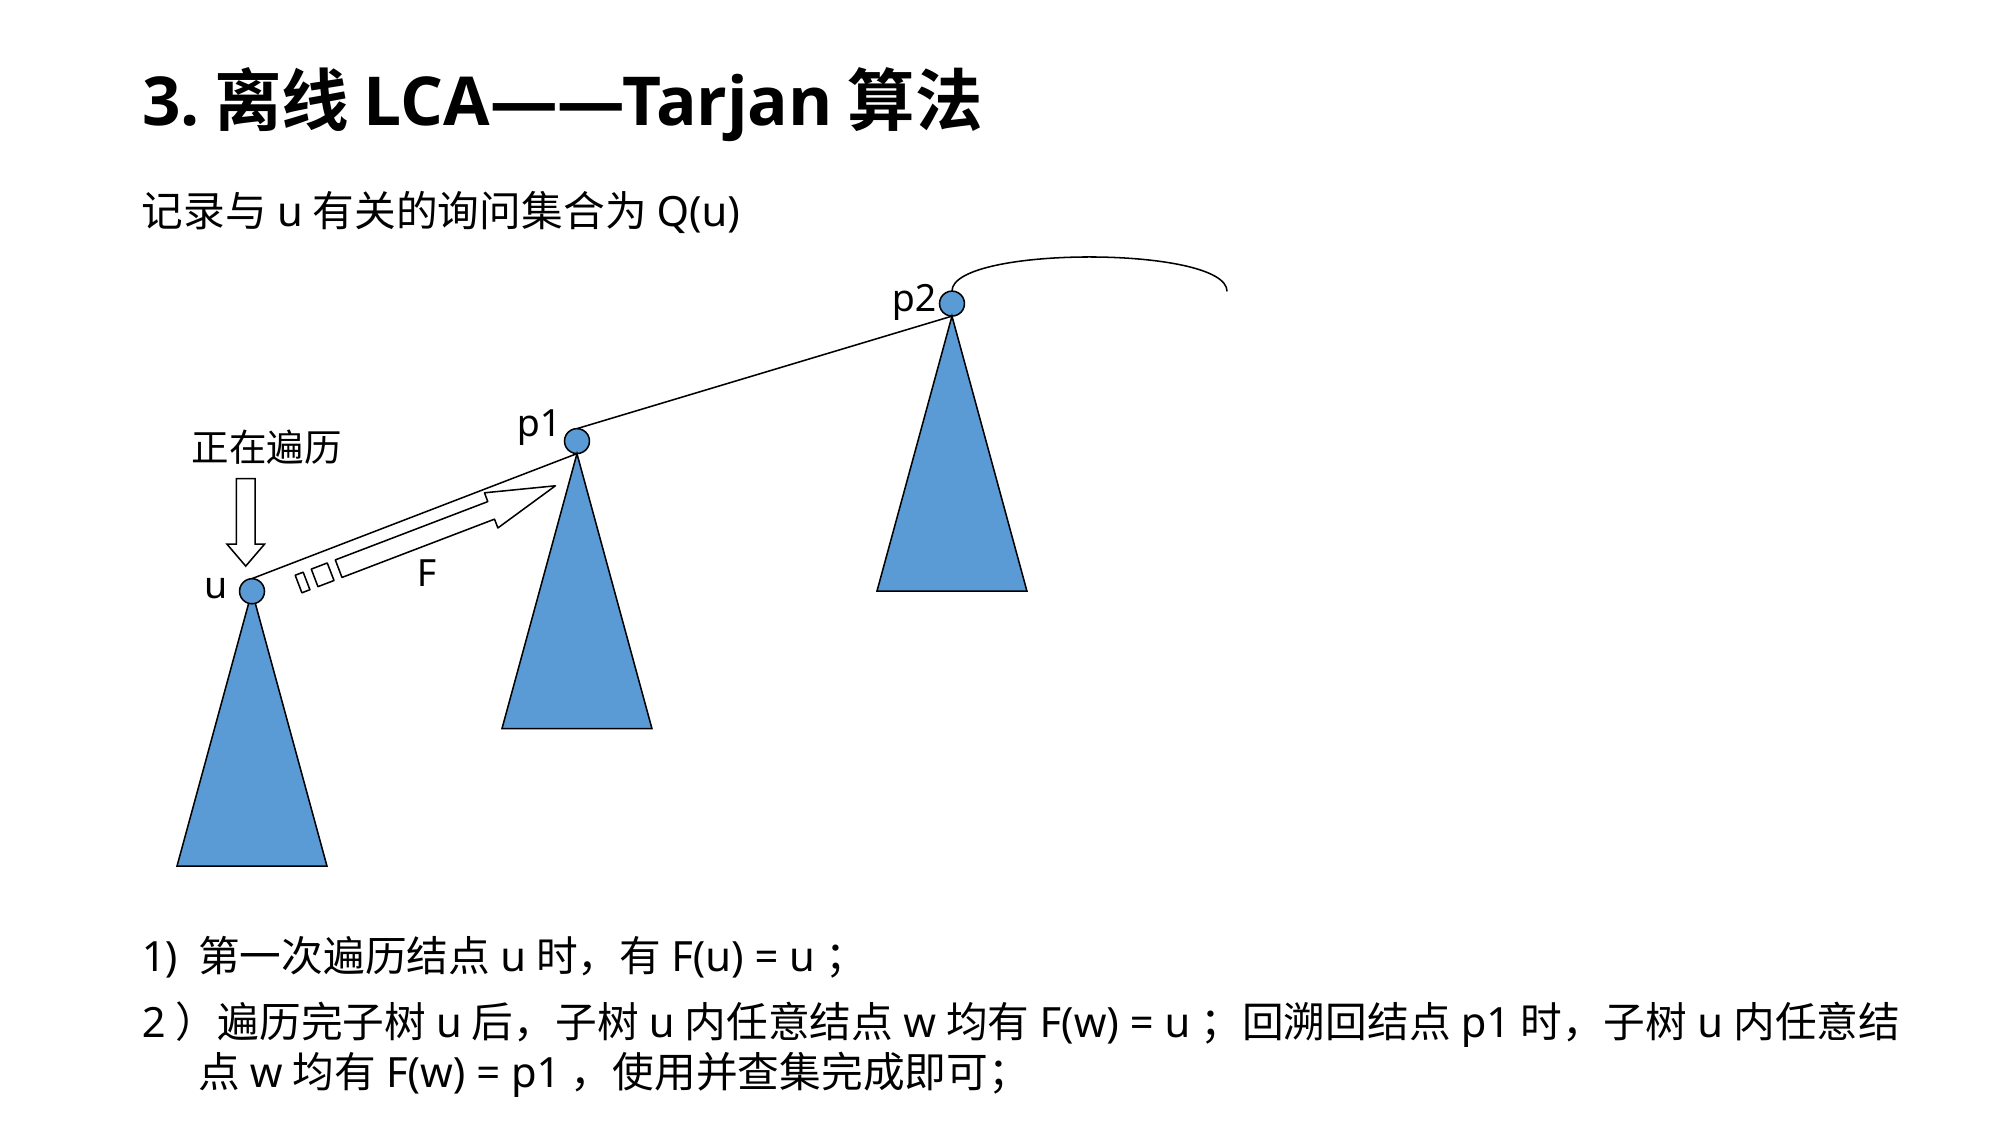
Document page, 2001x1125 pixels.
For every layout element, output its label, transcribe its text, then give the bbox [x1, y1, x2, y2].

text_box [501, 453, 652, 729]
text_box 第一次遍历结点u时，有F(u) = u； [127, 922, 935, 987]
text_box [176, 416, 402, 567]
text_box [289, 516, 565, 602]
text_box p1 [502, 391, 602, 451]
text_box 记录与u有关的询问集合为Q(u) [127, 177, 802, 243]
title 3.离线LCA——Tarjan算法 [126, 41, 1076, 157]
text_box 2）遍历完子树u后，子树u内任意结点w均有F(w) = u；回溯回结点p1时，子树u内任意结点w均有F(w) = p1，使用并查集完成即可； [127, 987, 1931, 1103]
text_box [876, 326, 1027, 592]
text_box p2 [877, 266, 977, 326]
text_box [189, 567, 340, 615]
text_box [176, 615, 327, 867]
